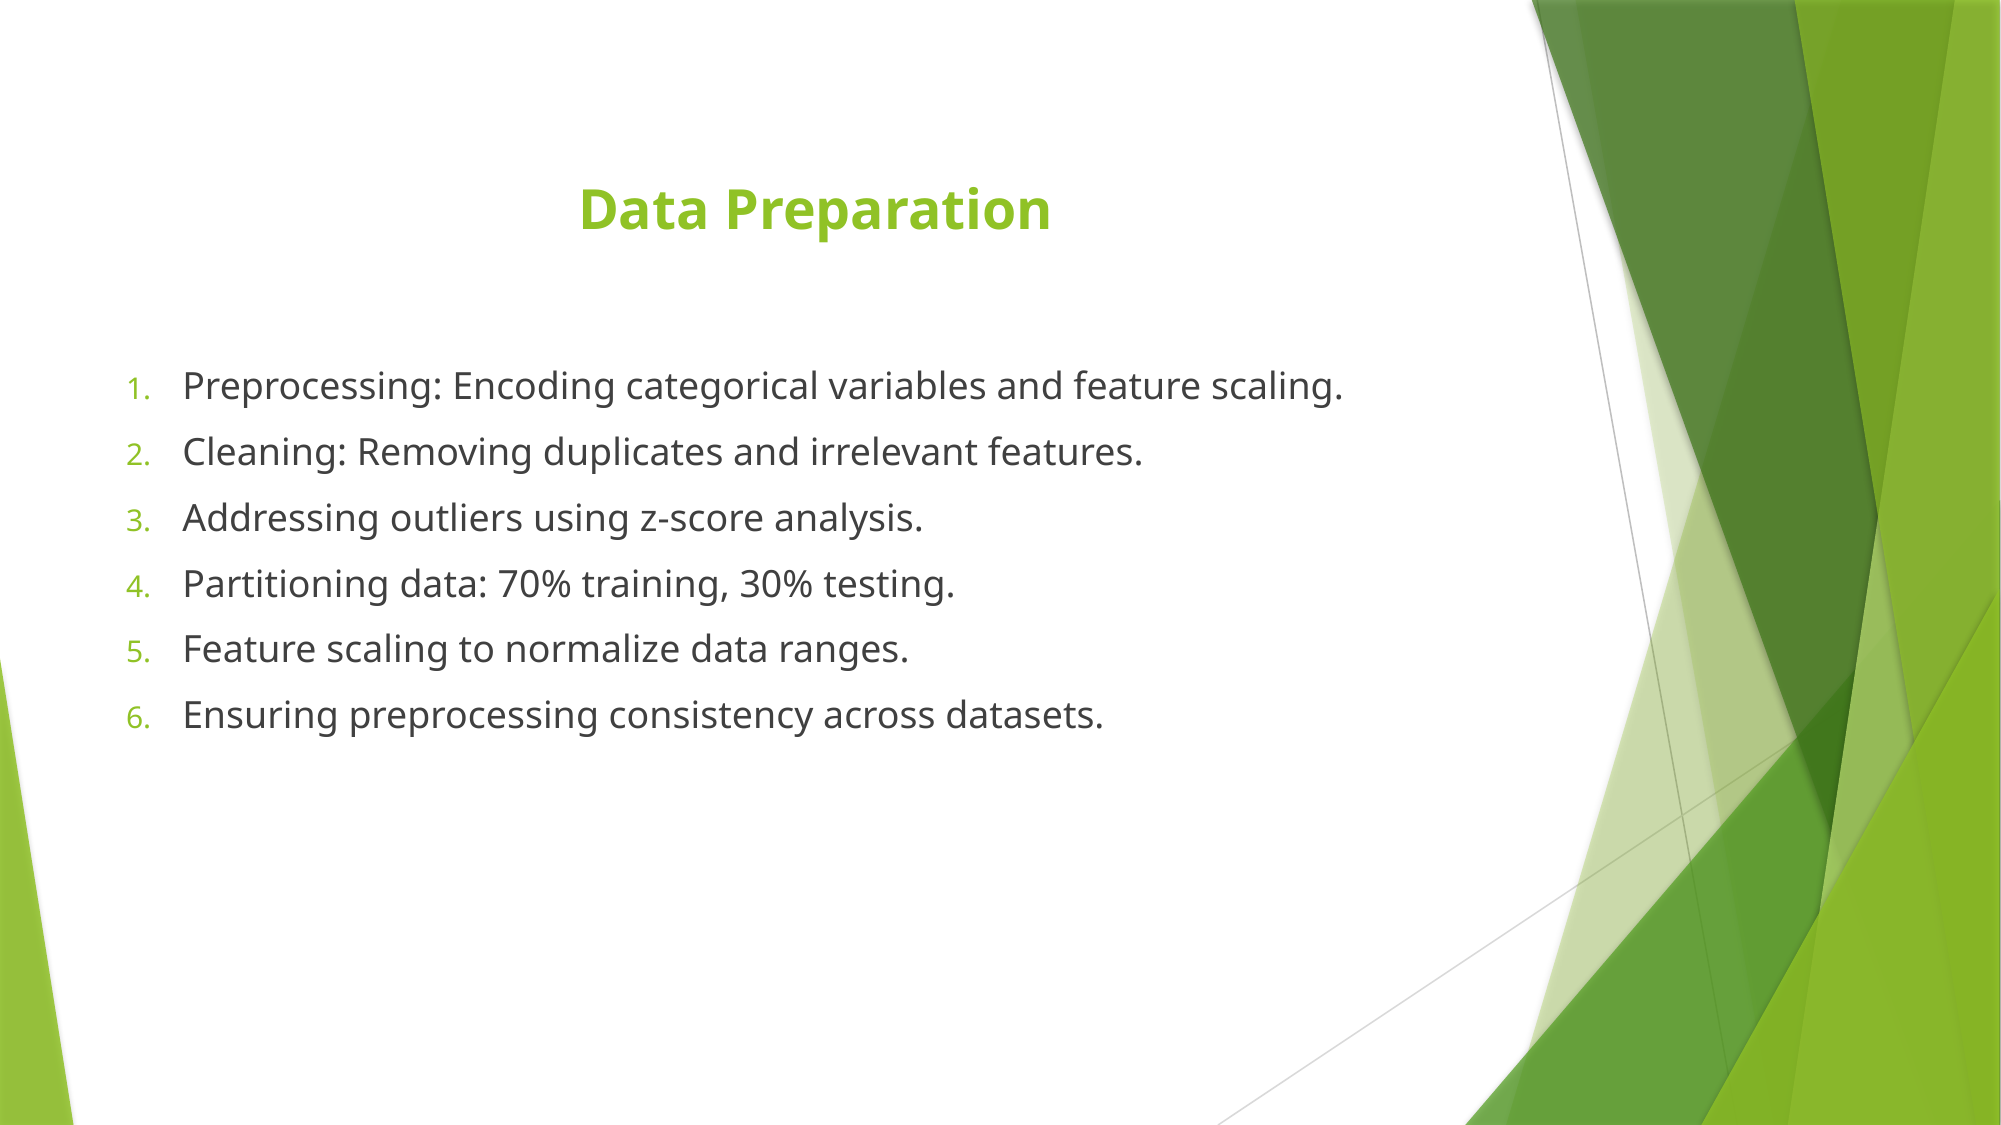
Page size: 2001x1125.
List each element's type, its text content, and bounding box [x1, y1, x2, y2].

title Data Preparation [111, 99, 1522, 317]
list Preprocessing: Encoding categorical variables and feature scaling. Cleaning: Removing duplicates and irrelevant features. Addressing outliers using z-score analysis. Partitioning data: 70% training, 30% testing. Feature scaling to normalize data ranges. Ensuring preprocessing consistency across datasets. [111, 354, 1522, 992]
